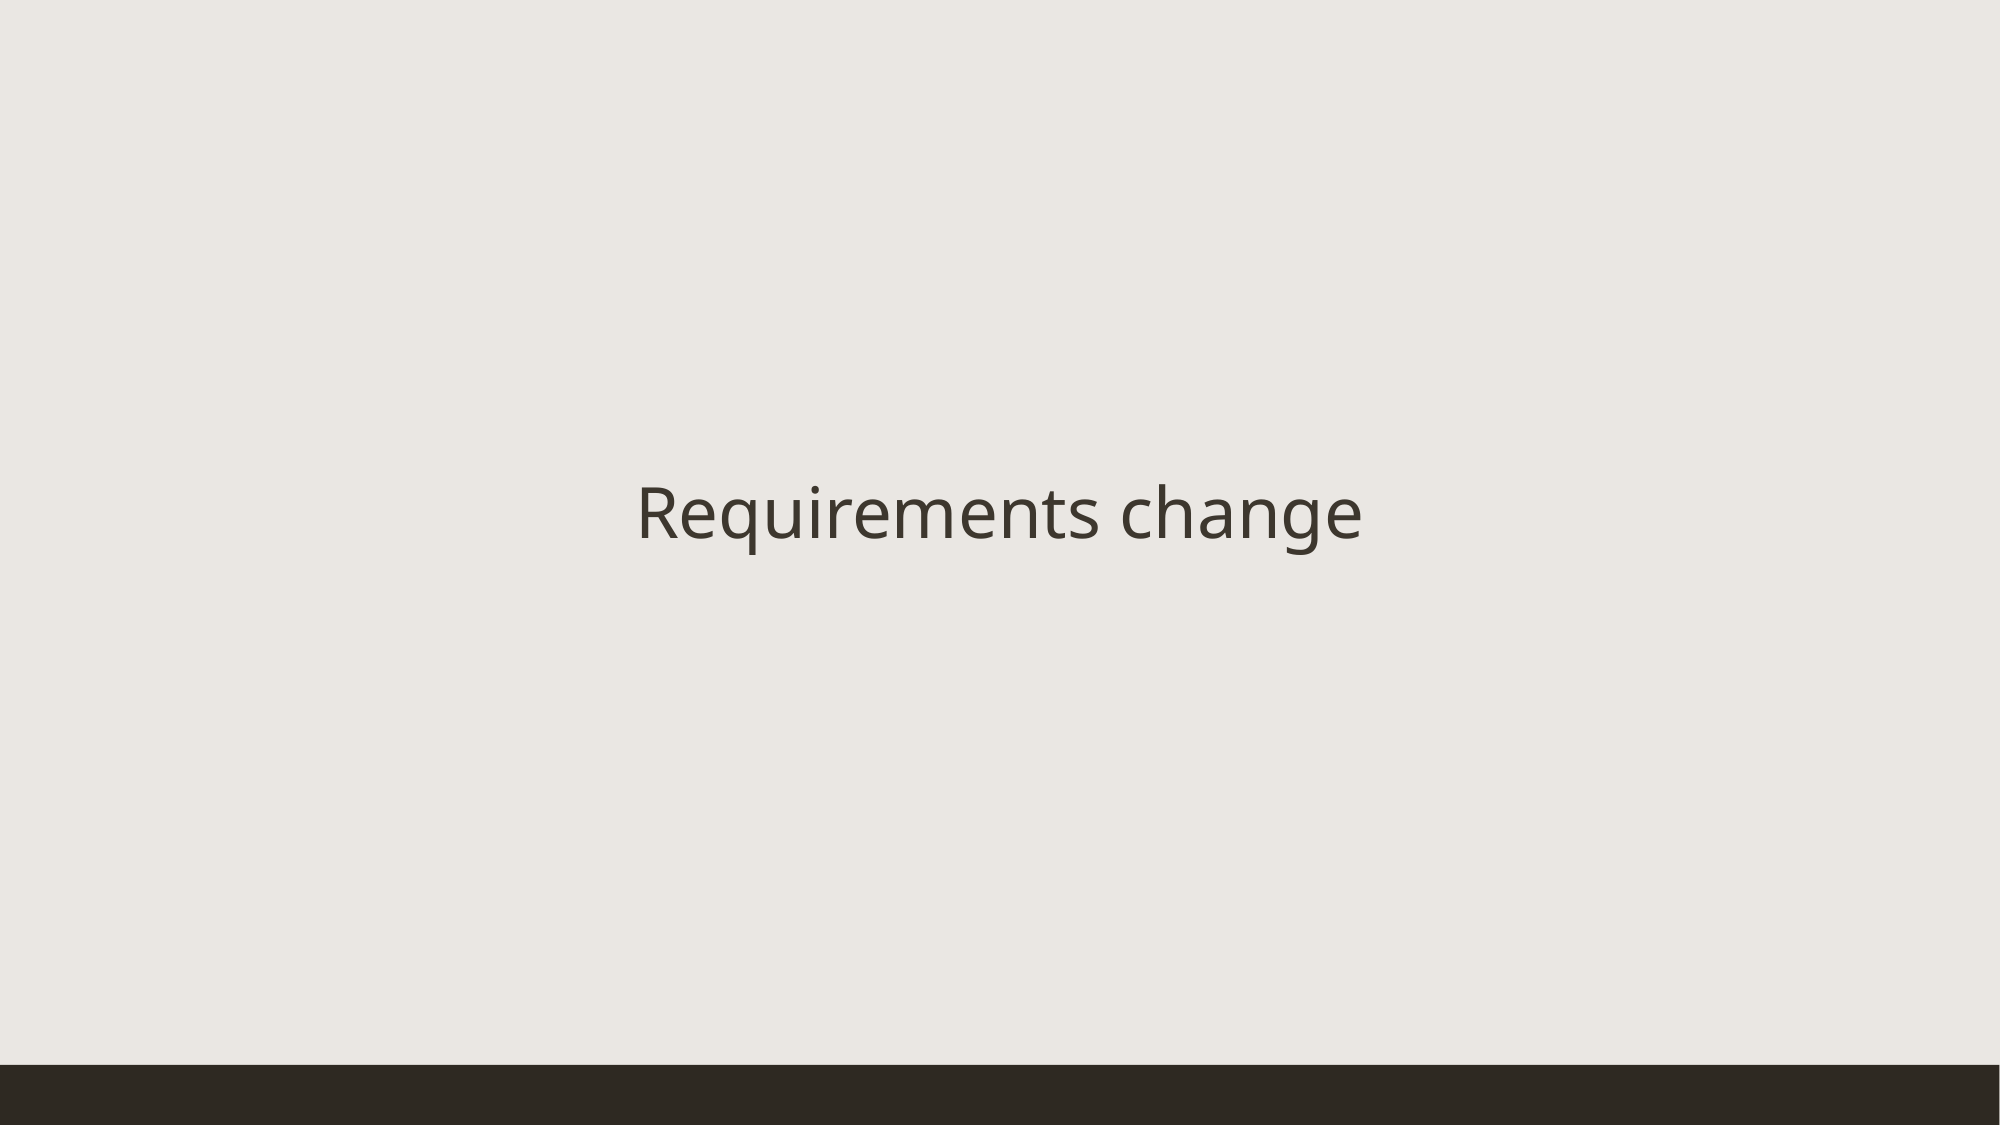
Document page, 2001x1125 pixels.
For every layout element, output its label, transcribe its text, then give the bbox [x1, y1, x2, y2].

title Requirements change [324, 373, 1675, 561]
